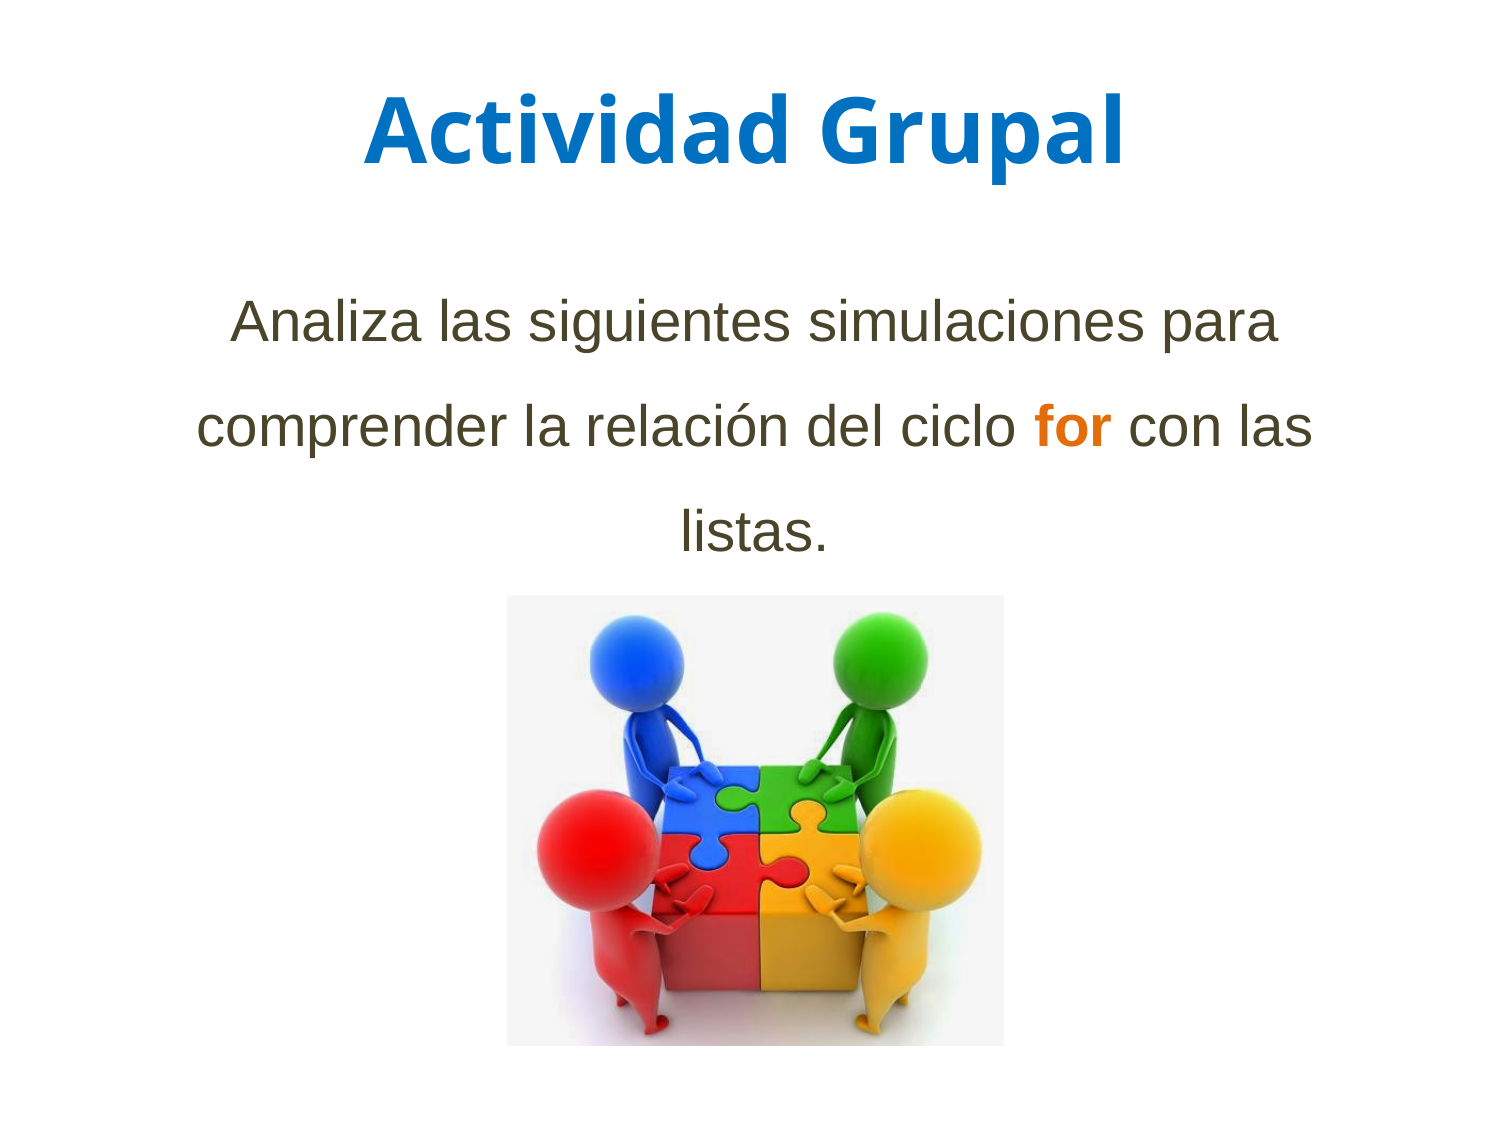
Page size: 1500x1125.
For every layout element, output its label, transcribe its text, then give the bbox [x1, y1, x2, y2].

text_box Analiza las siguientes simulaciones para comprender la relación del ciclo for con las listas. [173, 254, 1337, 571]
text_box Actividad Grupal [143, 0, 1348, 254]
picture [506, 595, 1004, 1047]
